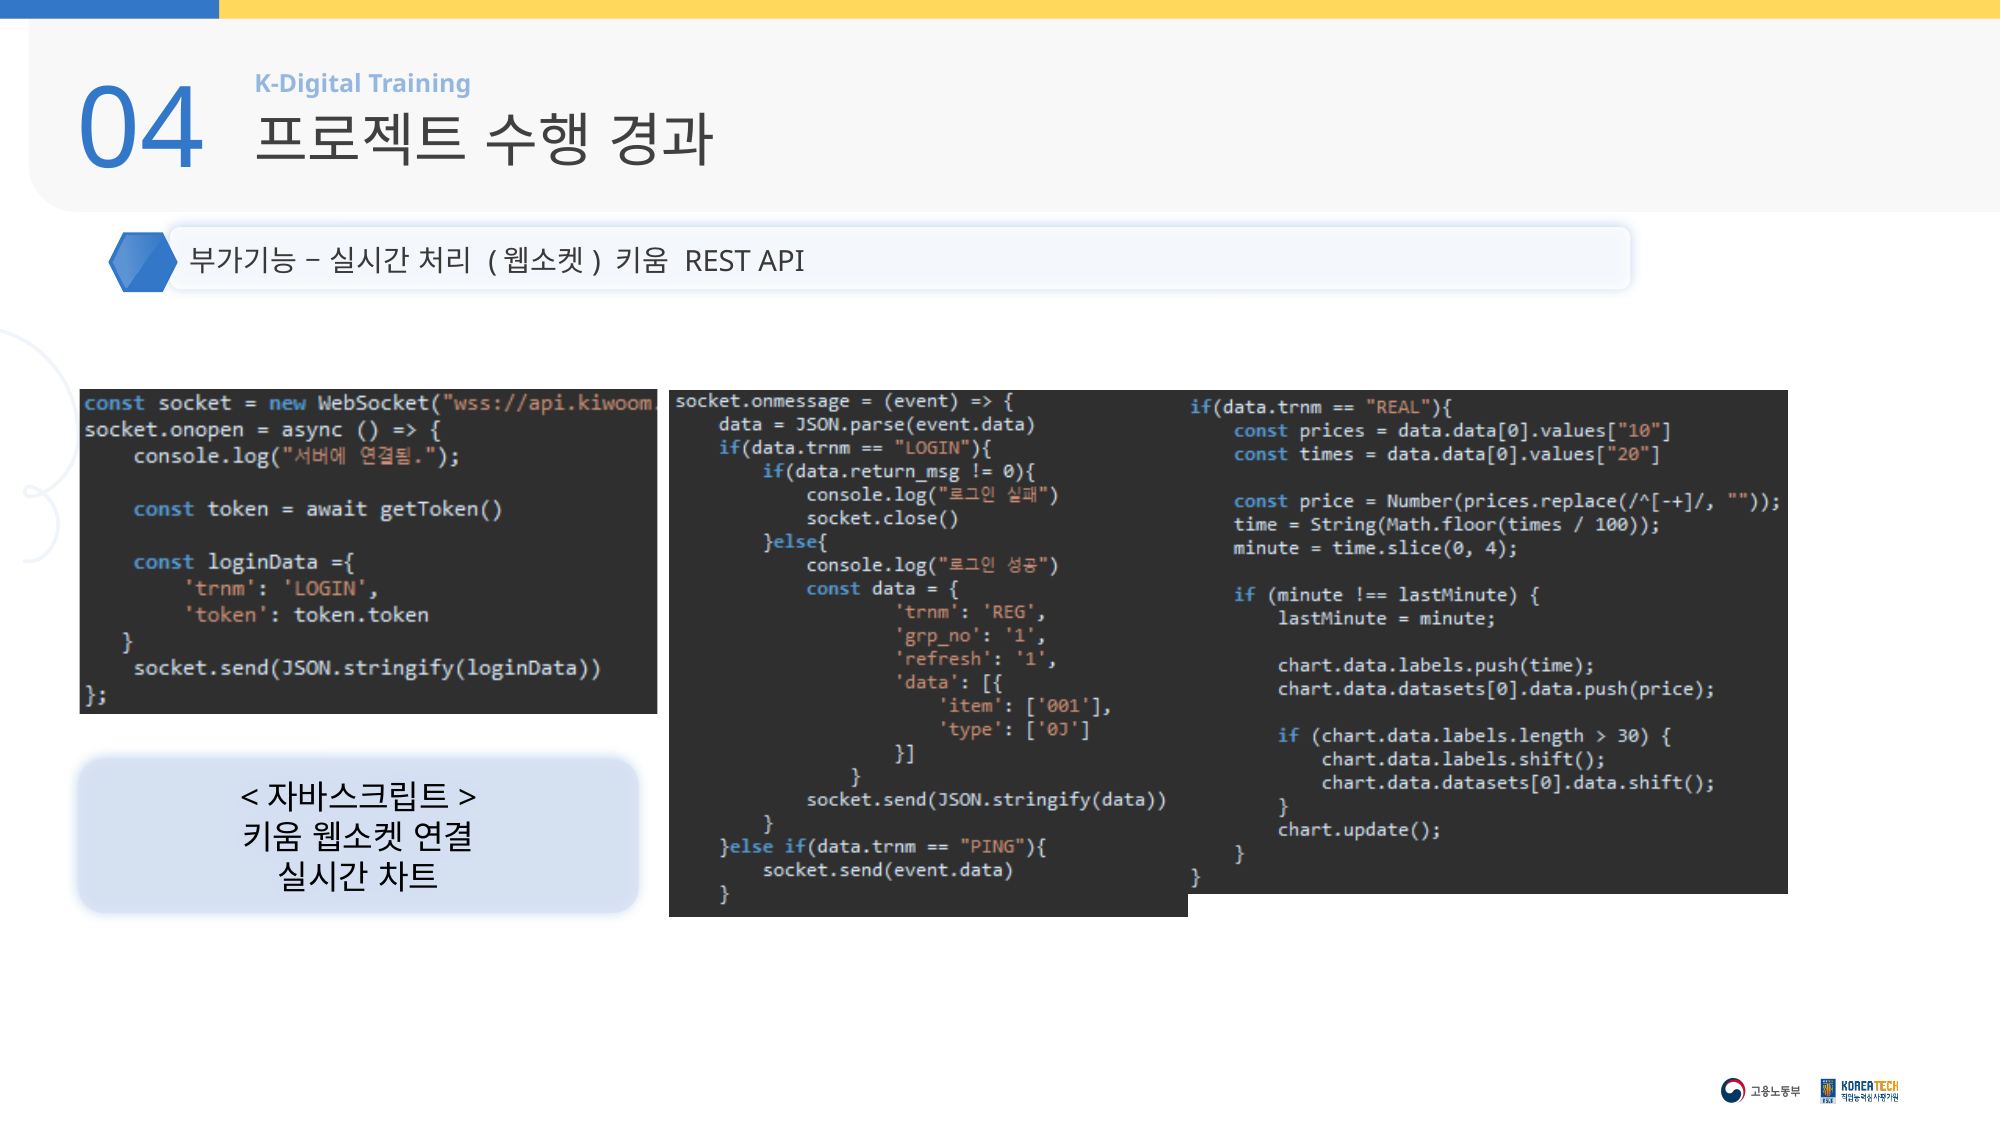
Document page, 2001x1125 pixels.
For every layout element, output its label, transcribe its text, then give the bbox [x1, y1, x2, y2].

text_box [1721, 1078, 1898, 1104]
text_box [27, 19, 2000, 213]
text_box [220, 0, 2000, 19]
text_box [61, 54, 1038, 191]
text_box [109, 227, 1631, 292]
picture [0, 327, 658, 714]
text_box [0, 0, 220, 19]
text_box <자바스크립트> 키움 웹소켓 연결 실시간 차트 [77, 758, 640, 914]
picture [669, 390, 1788, 917]
